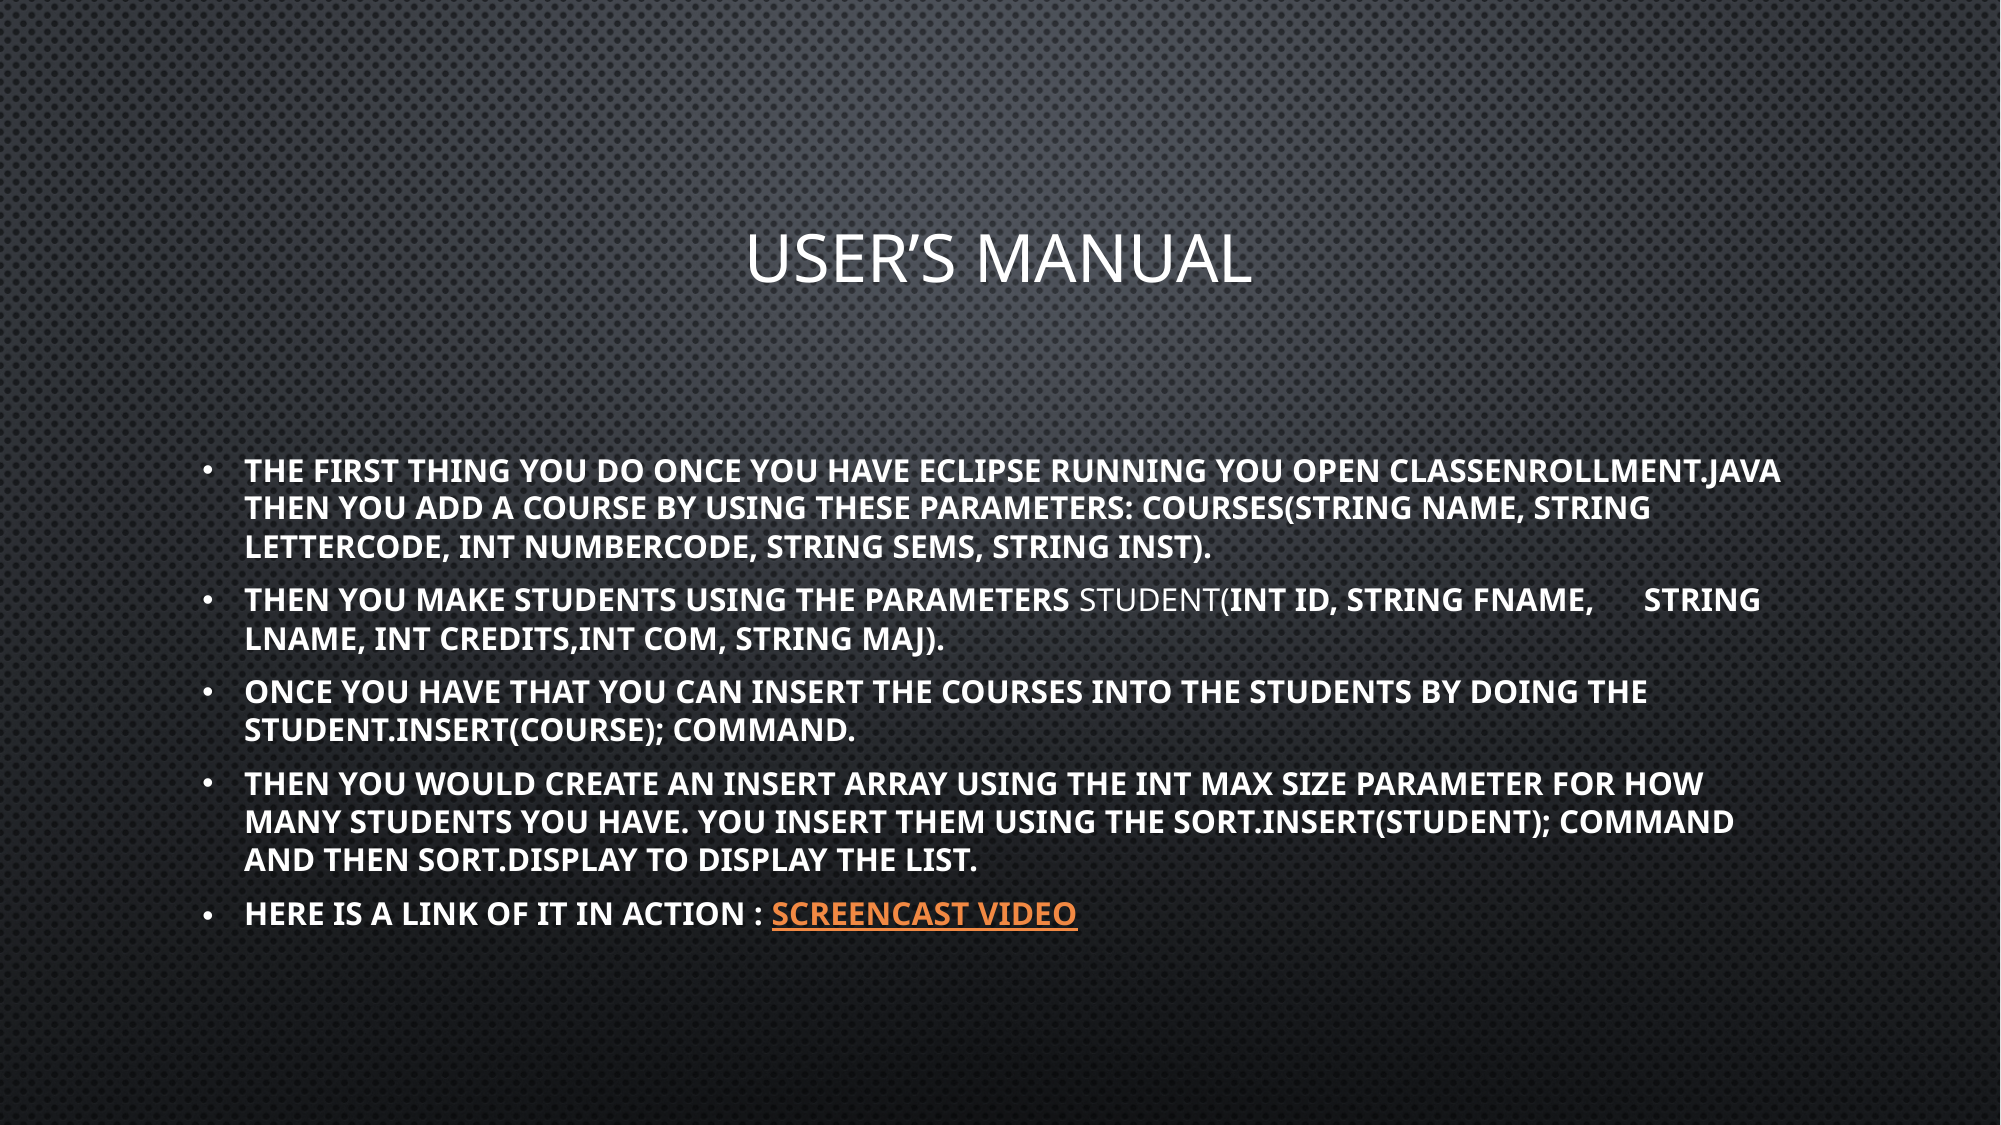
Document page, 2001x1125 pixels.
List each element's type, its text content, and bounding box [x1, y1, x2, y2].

list The first thing you do once you have Eclipse running you open classEnrollment.java then you add a course by using these parameters: Courses(String name, String letterCode, int numberCode, String sems, String inst). Then you make students using the parameters Student(int id, String fName, String lName, int credits,int com, String maj). Once you have that you can insert the courses into the students by doing the student.insert(course); command. Then you would create an insert array using the int max size parameter for how many students you have. You insert them using the sort.insert(student); command and then sort.display to display the list. Here is a link of it in action : Screencast Video [187, 437, 1813, 950]
title User’s Manual [187, 99, 1813, 413]
